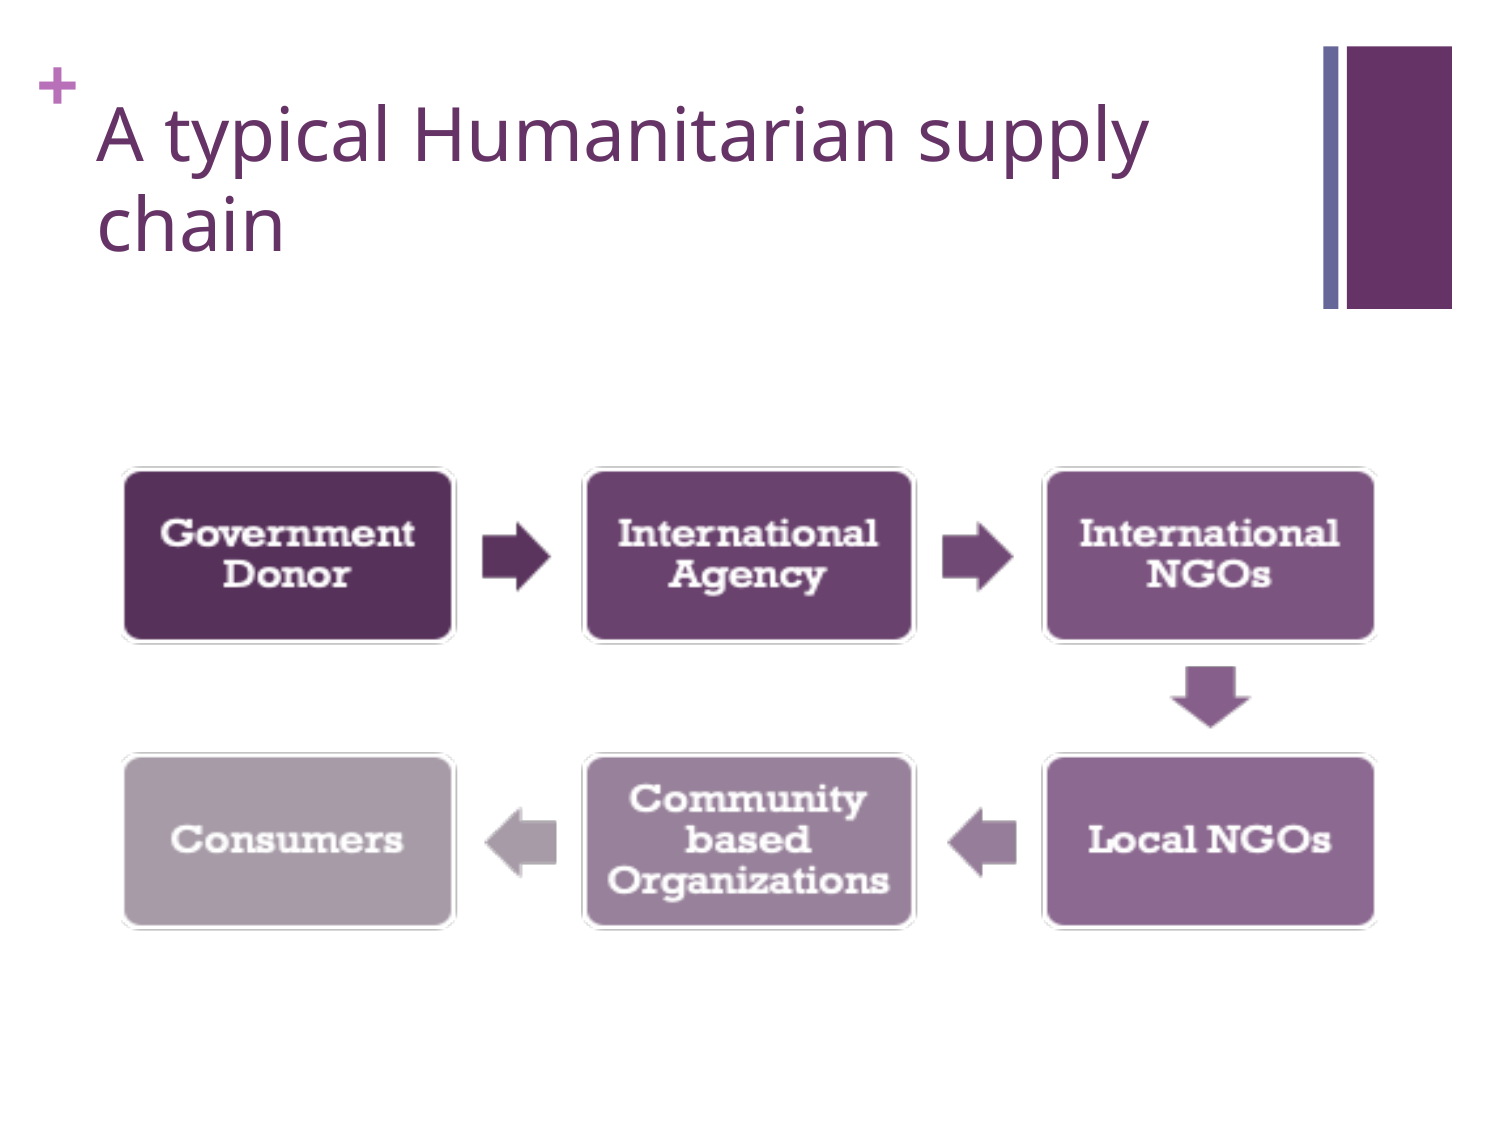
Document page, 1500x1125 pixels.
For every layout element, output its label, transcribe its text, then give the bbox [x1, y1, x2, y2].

title A typical Humanitarian supply chain [81, 79, 1322, 263]
picture [120, 336, 1380, 1062]
